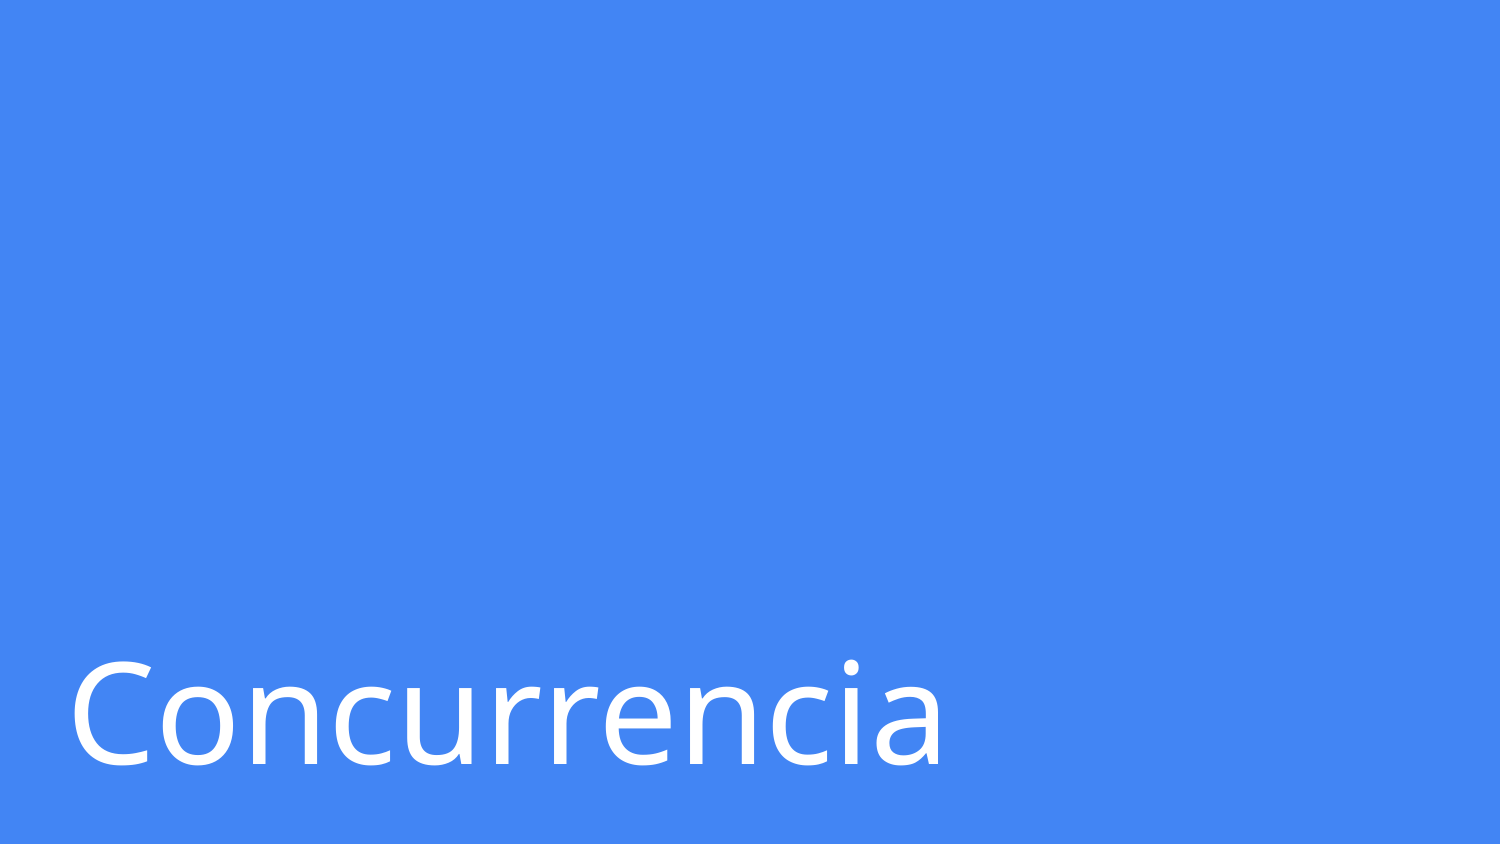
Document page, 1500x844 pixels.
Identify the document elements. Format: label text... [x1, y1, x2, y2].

title Concurrencia [51, 406, 1383, 809]
